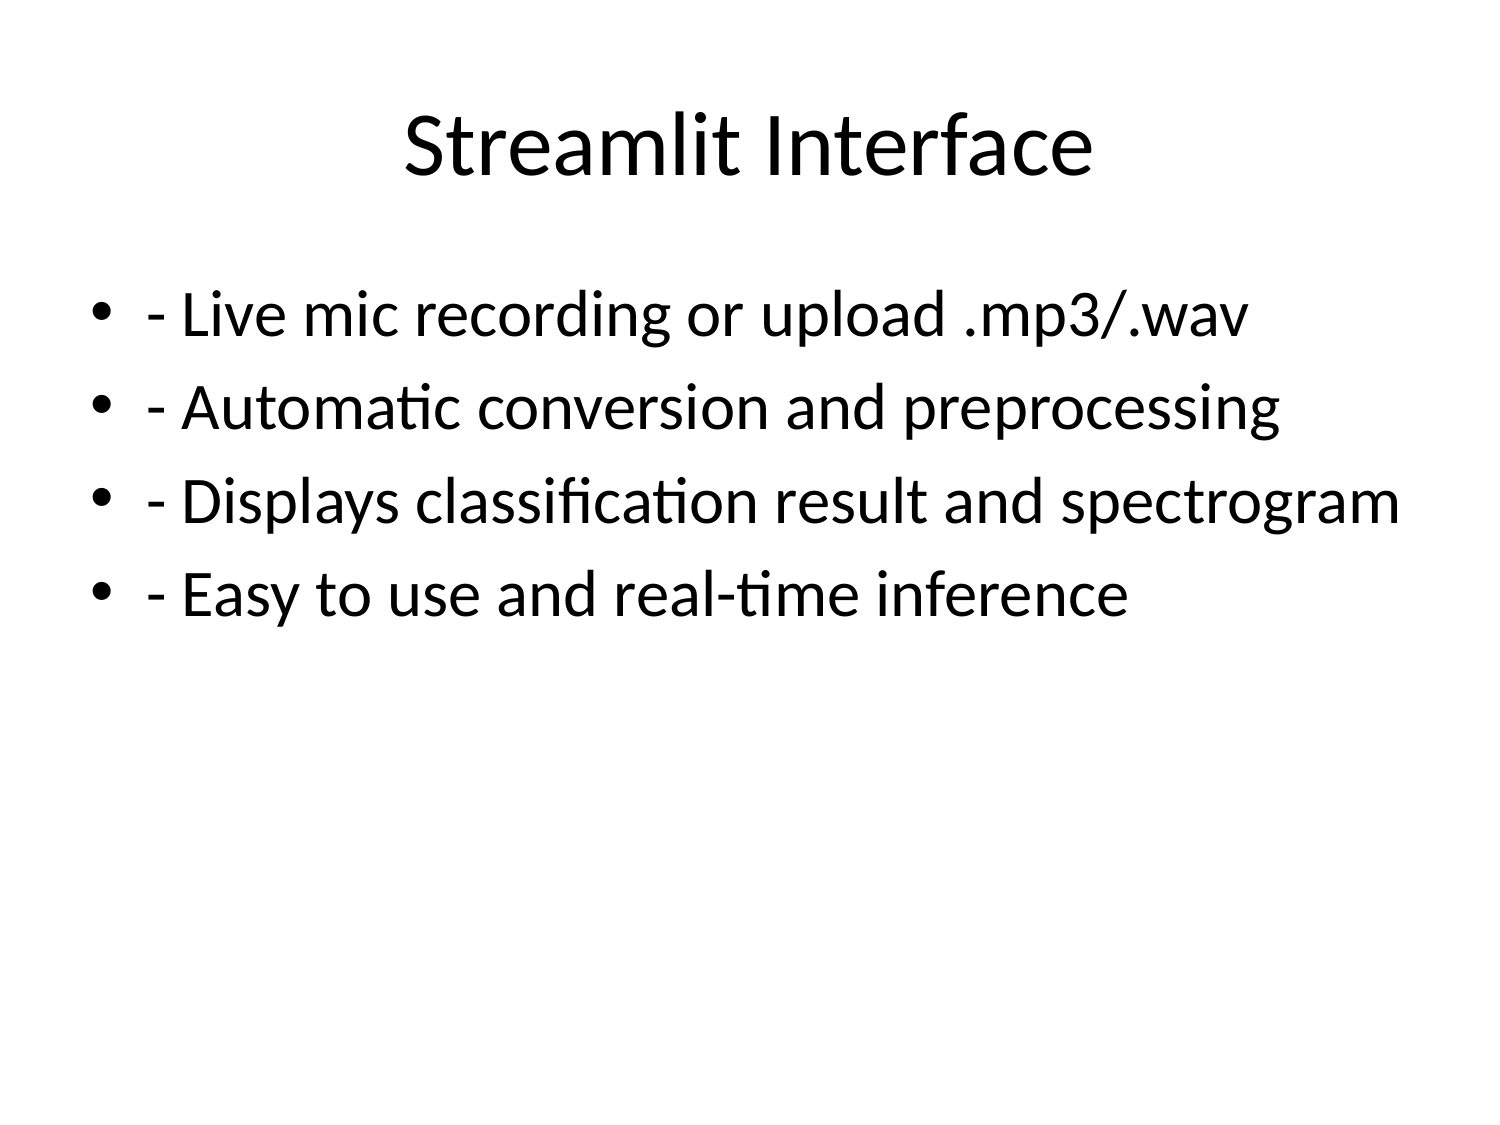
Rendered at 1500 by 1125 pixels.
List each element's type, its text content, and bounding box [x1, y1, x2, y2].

list - Live mic recording or upload .mp3/.wav - Automatic conversion and preprocessing - Displays classification result and spectrogram - Easy to use and real-time inference [75, 262, 1425, 1005]
title Streamlit Interface [75, 45, 1425, 233]
